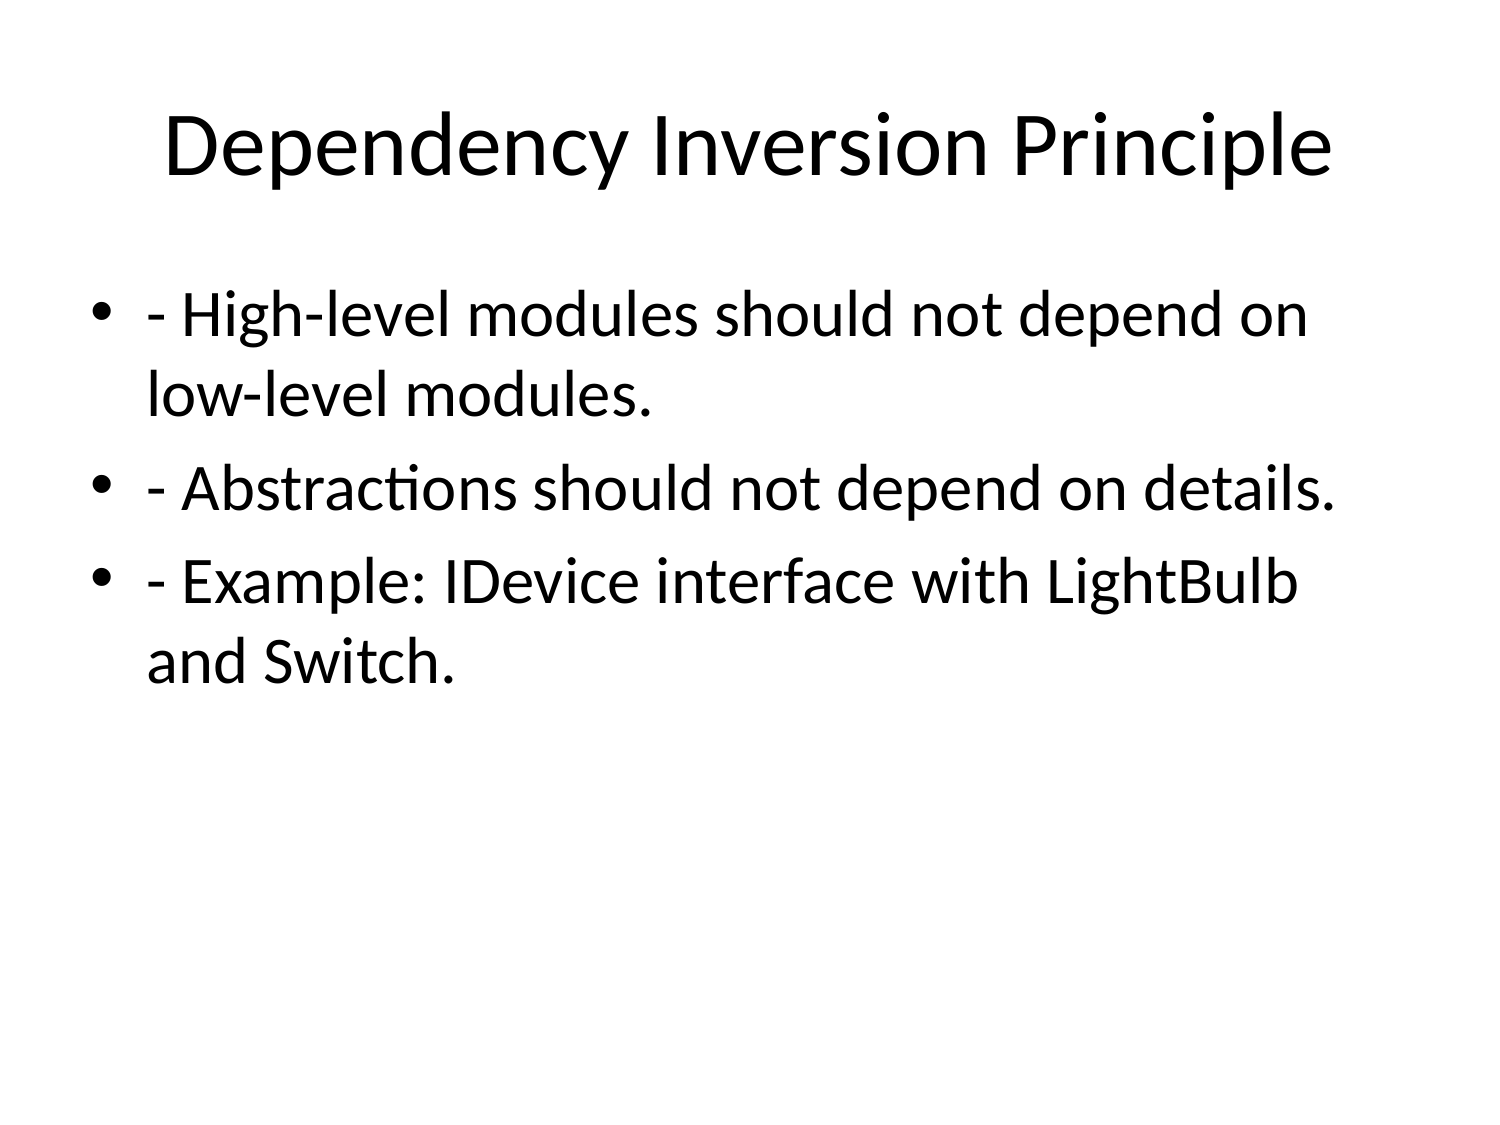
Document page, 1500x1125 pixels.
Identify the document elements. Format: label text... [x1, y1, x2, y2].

title Dependency Inversion Principle [75, 45, 1425, 233]
list - High-level modules should not depend on low-level modules. - Abstractions should not depend on details. - Example: IDevice interface with LightBulb and Switch. [75, 262, 1425, 1005]
